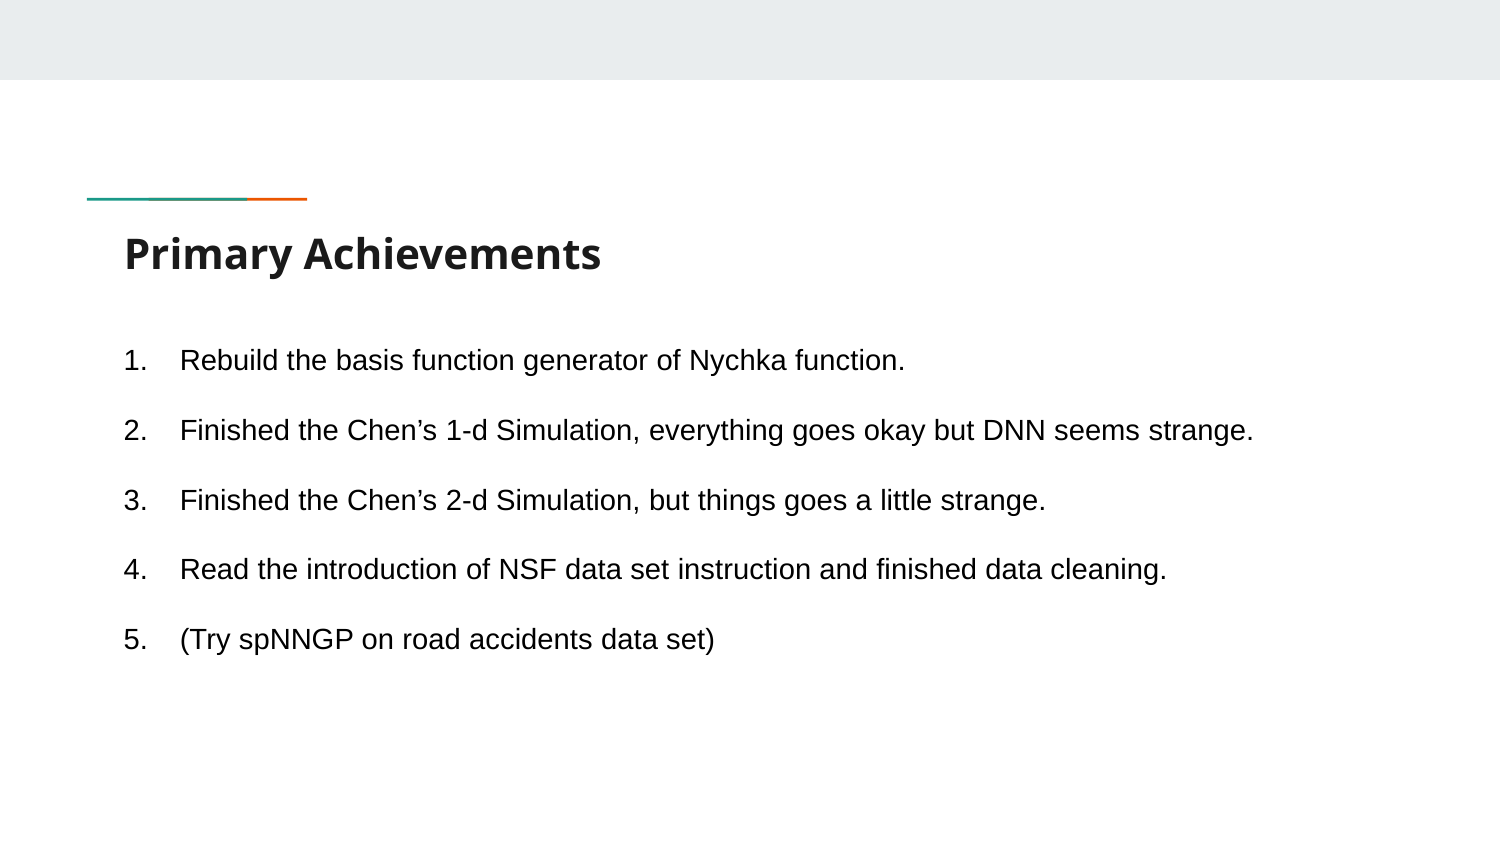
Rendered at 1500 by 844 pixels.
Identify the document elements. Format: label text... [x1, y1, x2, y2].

title Primary Achievements [108, 209, 1371, 298]
text_box Rebuild the basis function generator of Nychka function. Finished the Chen’s 1-d Simulation, everything goes okay but DNN seems strange. Finished the Chen’s 2-d Simulation, but things goes a little strange. Read the introduction of NSF data set instruction and finished data cleaning. (Try spNNGP on road accidents data set) [108, 333, 1356, 663]
